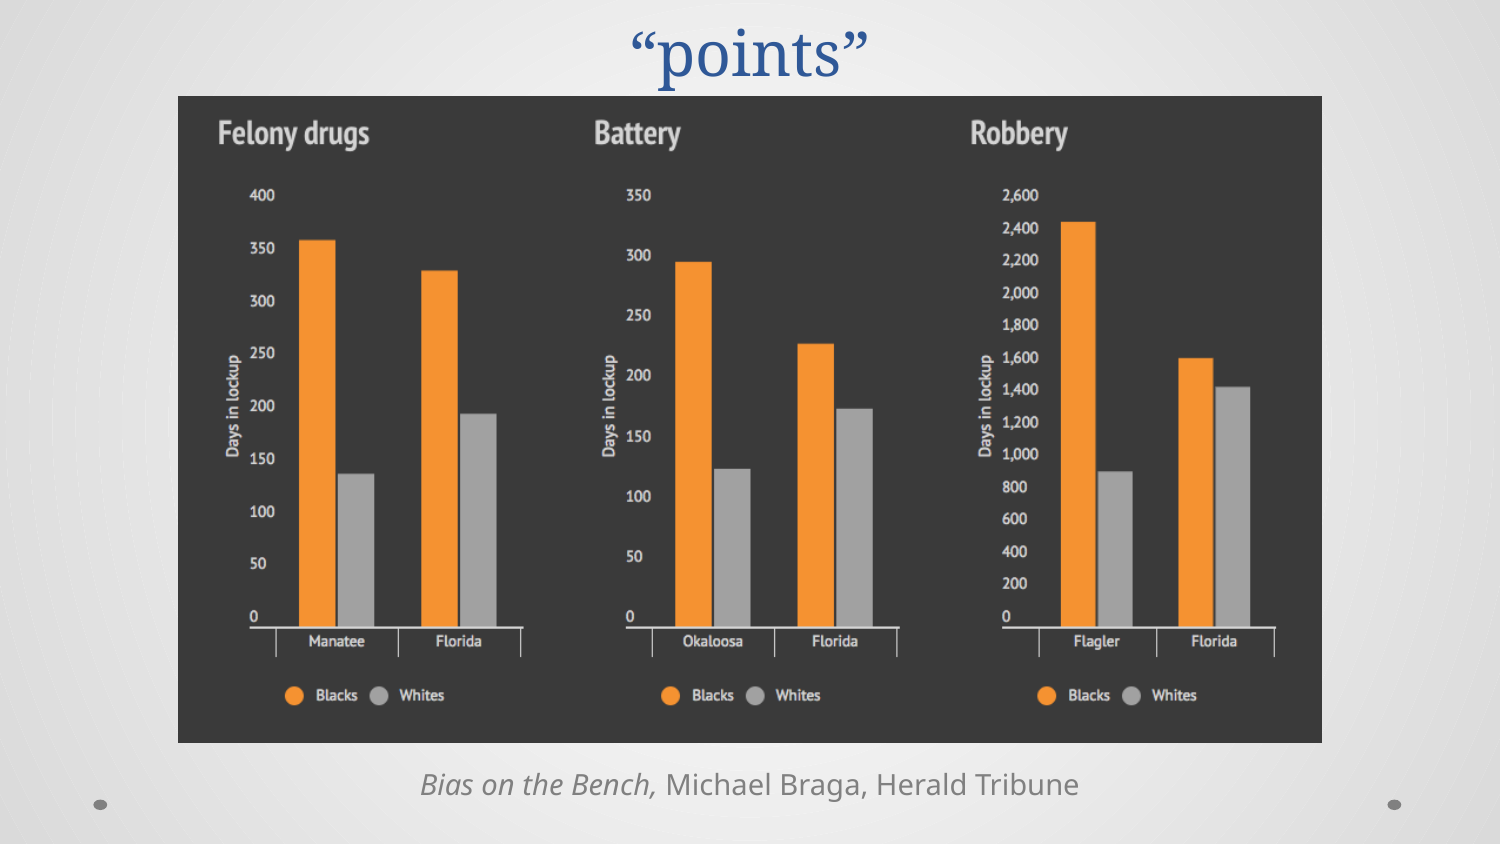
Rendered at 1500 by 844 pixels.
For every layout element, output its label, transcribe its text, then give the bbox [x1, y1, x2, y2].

picture [178, 96, 1322, 743]
text_box Bias on the Bench, Michael Braga, Herald Tribune [356, 759, 1144, 809]
title Florida sentencing analysis adjusted for “points” [37, 0, 1463, 97]
